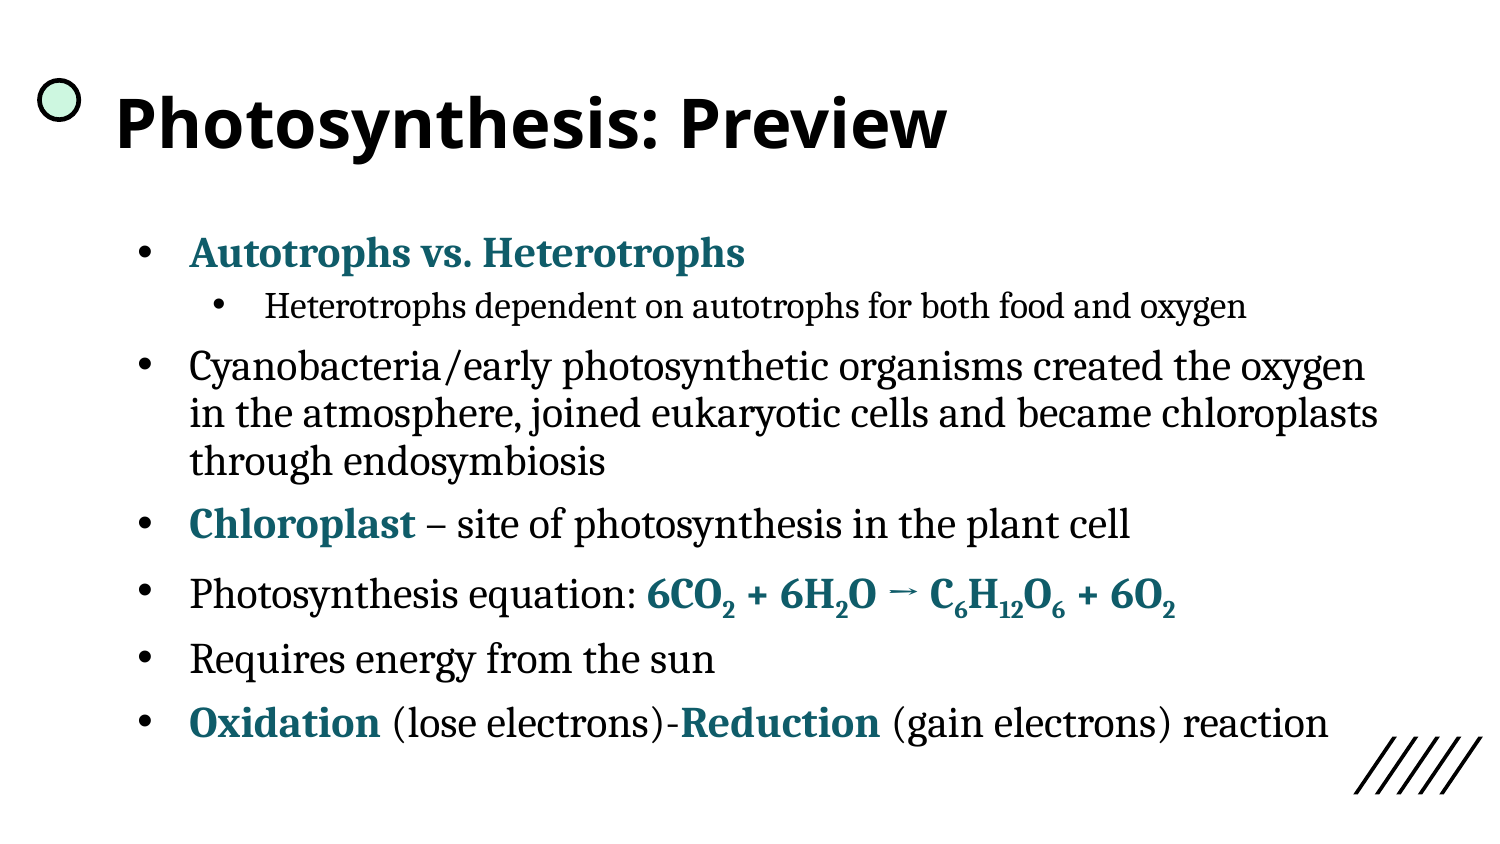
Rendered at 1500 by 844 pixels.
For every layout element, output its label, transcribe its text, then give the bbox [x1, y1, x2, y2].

list Autotrophs vs. Heterotrophs Heterotrophs dependent on autotrophs for both food and oxygen Cyanobacteria/early photosynthetic organisms created the oxygen in the atmosphere, joined eukaryotic cells and became chloroplasts through endosymbiosis Chloroplast – site of photosynthesis in the plant cell Photosynthesis equation: 6CO2 + 6H2O → C6H12O6 + 6O2 Requires energy from the sun Oxidation (lose electrons)-Reduction (gain electrons) reaction [103, 224, 1397, 760]
title Photosynthesis: Preview [103, 44, 1397, 208]
